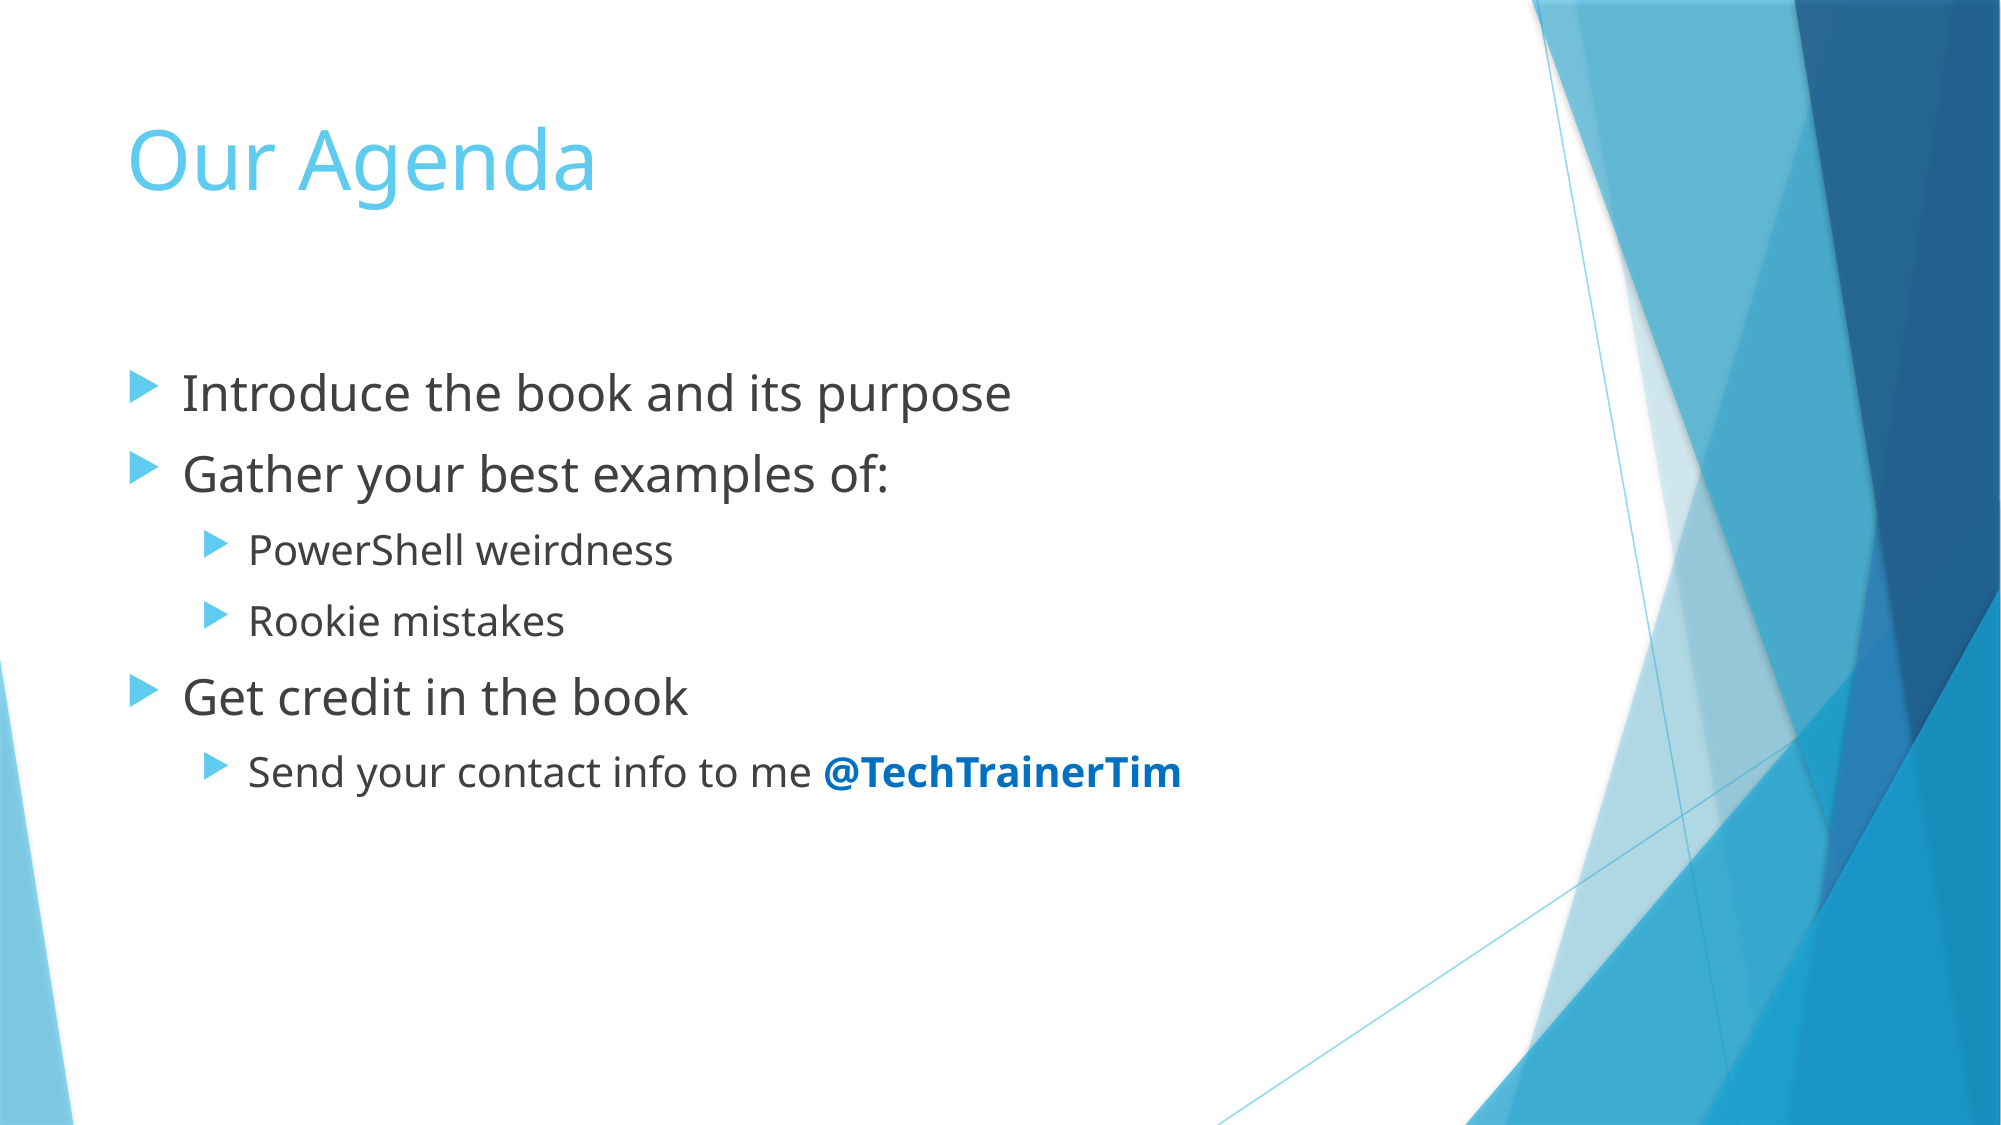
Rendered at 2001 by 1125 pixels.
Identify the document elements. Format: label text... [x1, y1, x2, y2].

title Our Agenda [111, 99, 1522, 317]
list Introduce the book and its purpose Gather your best examples of: PowerShell weirdness Rookie mistakes Get credit in the book Send your contact info to me @TechTrainerTim [111, 354, 1522, 992]
